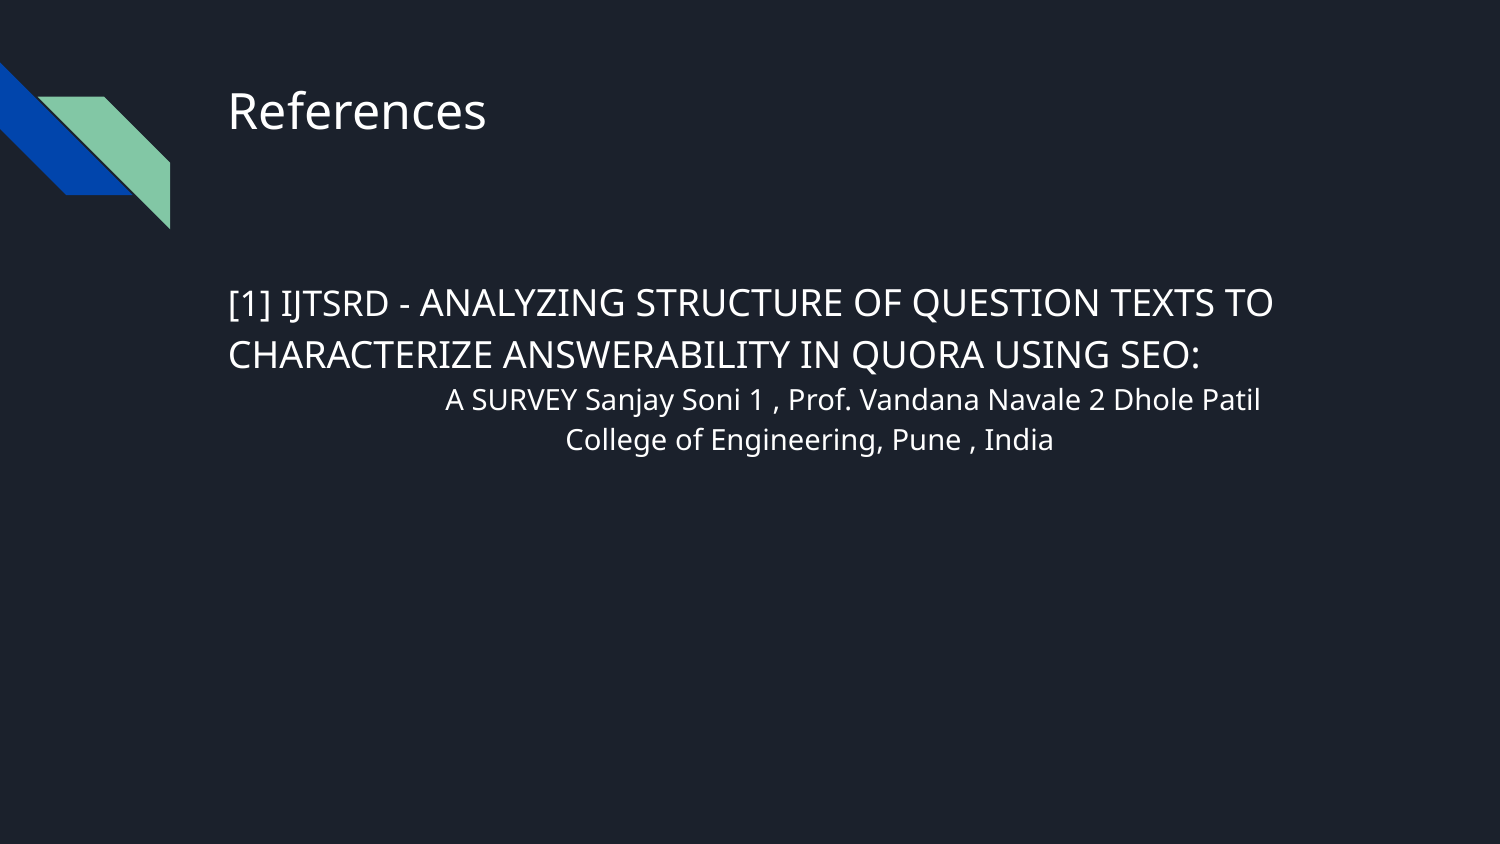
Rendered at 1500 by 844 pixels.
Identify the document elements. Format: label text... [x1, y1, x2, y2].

title References [212, 64, 1368, 215]
list [1] IJTSRD - ANALYZING STRUCTURE OF QUESTION TEXTS TO CHARACTERIZE ANSWERABILITY IN QUORA USING SEO: A SURVEY Sanjay Soni 1 , Prof. Vandana Navale 2 Dhole Patil College of Engineering, Pune , India [212, 257, 1368, 735]
